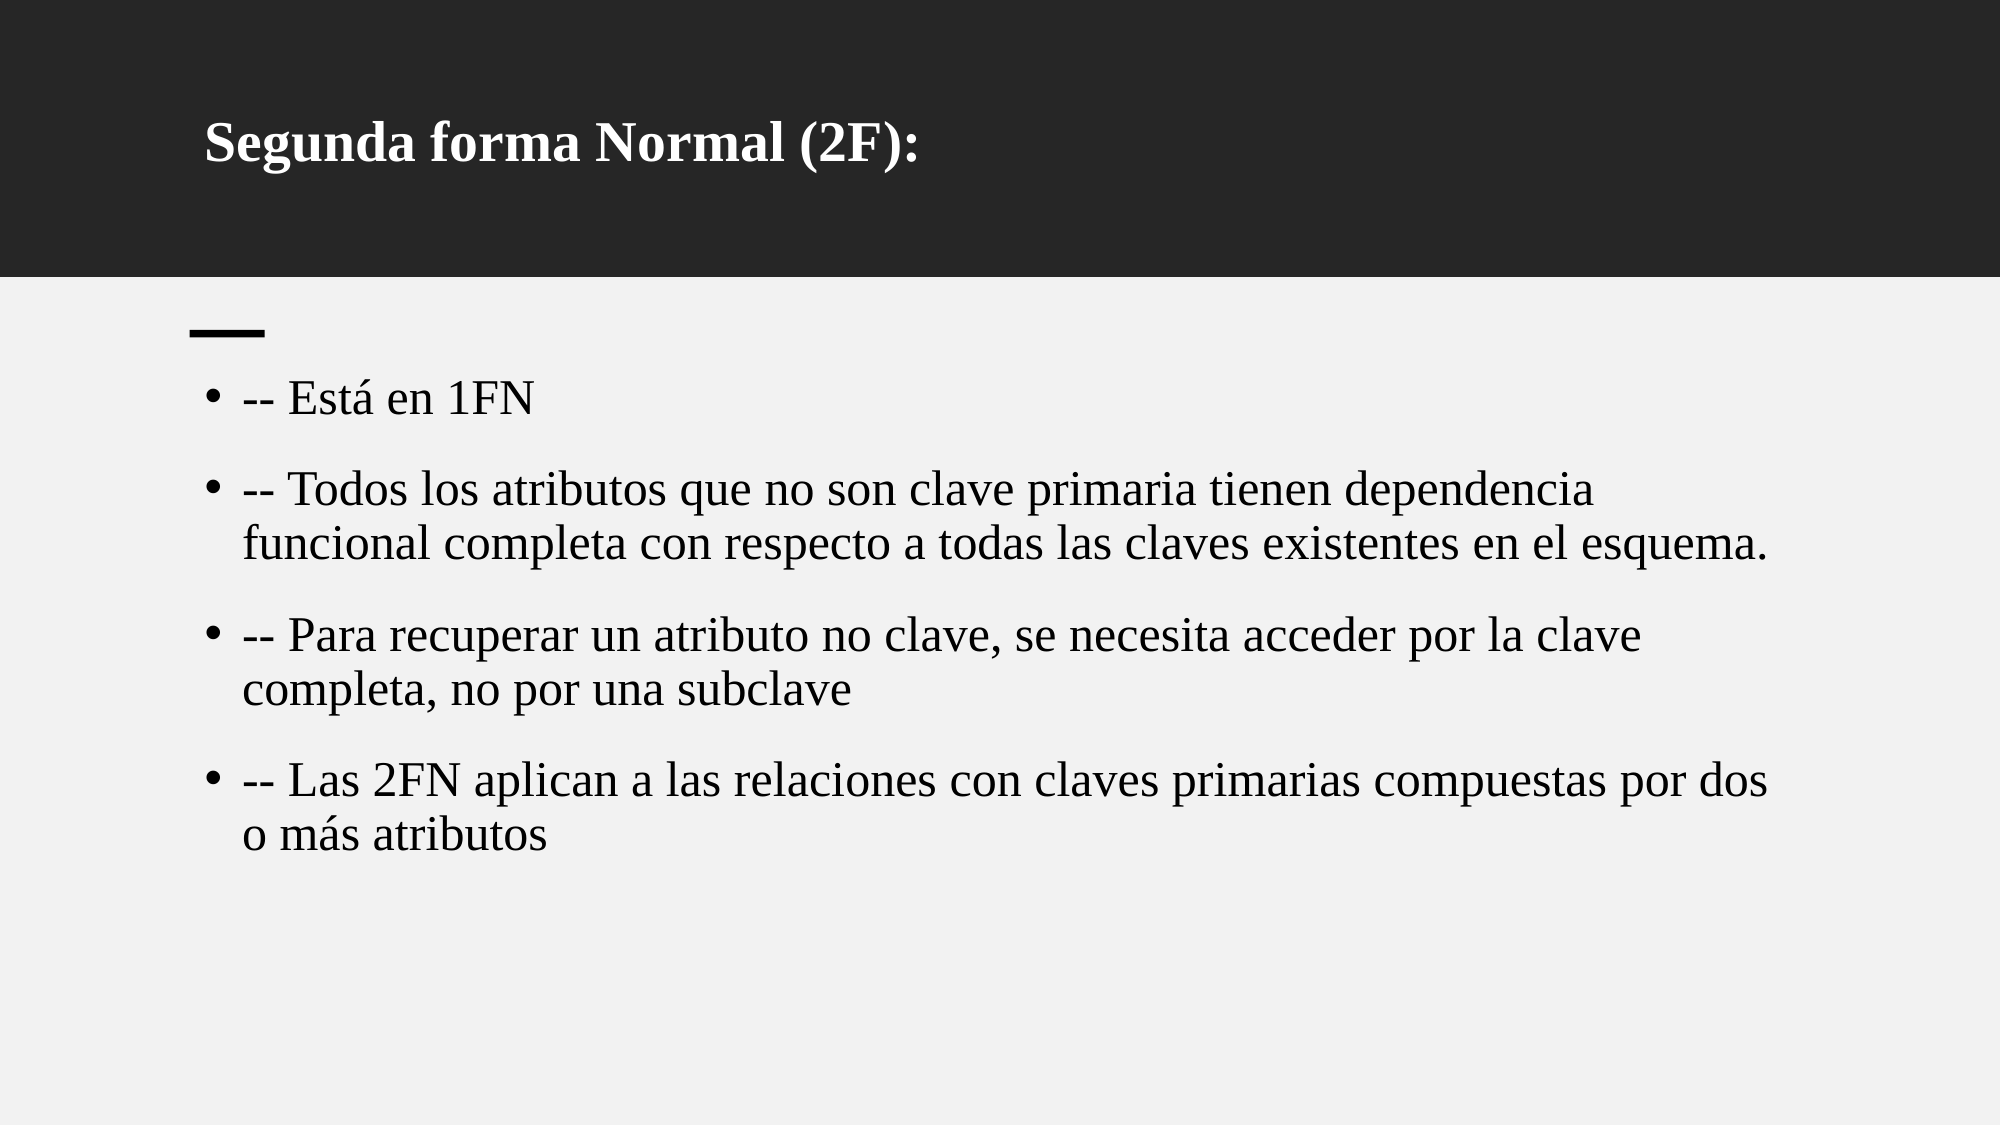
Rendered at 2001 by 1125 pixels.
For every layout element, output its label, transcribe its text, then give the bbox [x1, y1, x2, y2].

text_box [0, 276, 2000, 1125]
text_box [189, 329, 266, 338]
text_box [0, 0, 2000, 276]
title Segunda forma Normal (2F): [189, 104, 1812, 253]
list -- Está en 1FN -- Todos los atributos que no son clave primaria tienen dependencia funcional completa con respecto a todas las claves existentes en el esquema. -- Para recuperar un atributo no clave, se necesita acceder por la clave completa, no por una subclave -- Las 2FN aplican a las relaciones con claves primarias compuestas por dos o más atributos [189, 363, 1811, 1014]
